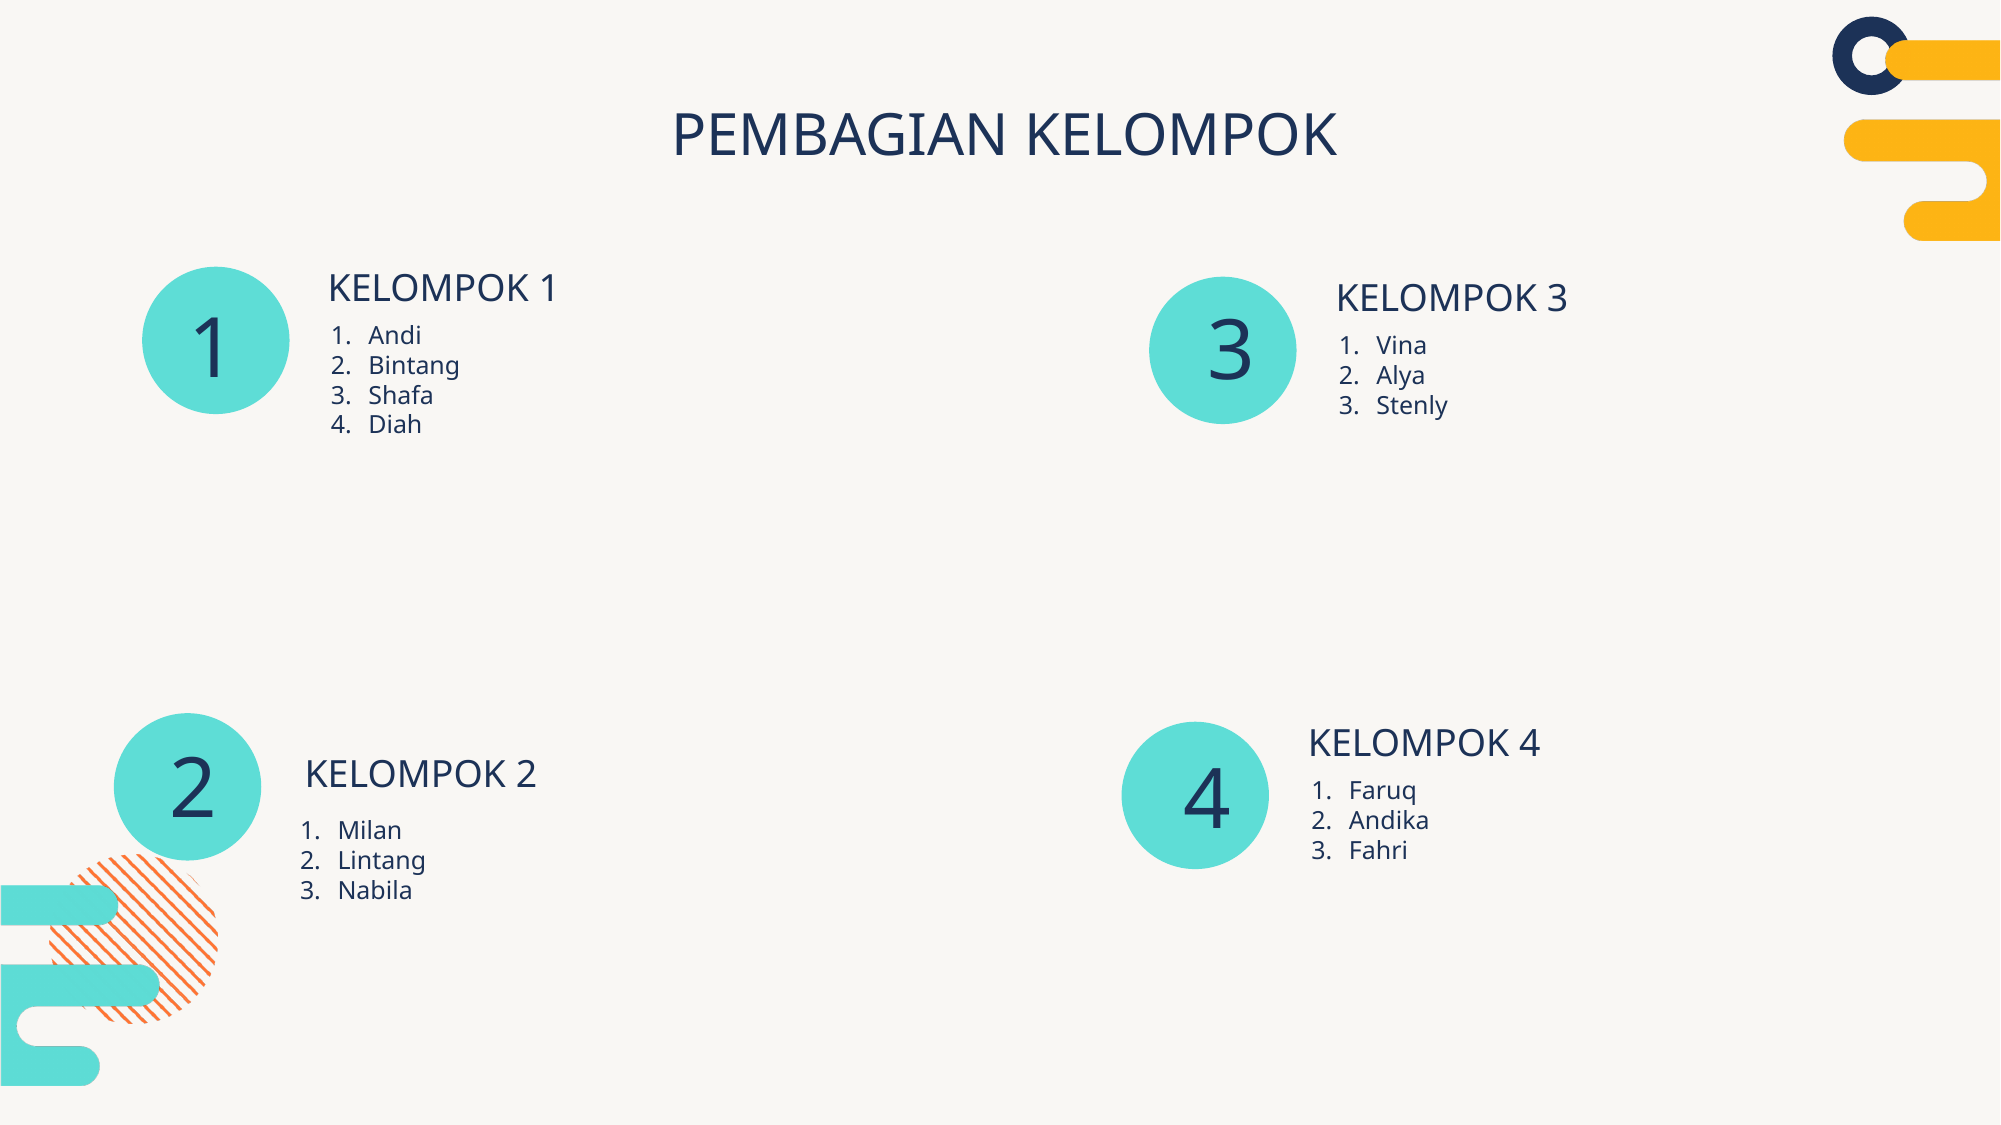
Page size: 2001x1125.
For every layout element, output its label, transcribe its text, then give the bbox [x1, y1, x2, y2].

text_box [113, 713, 262, 861]
text_box 1 [174, 286, 252, 402]
text_box 4 [1169, 737, 1247, 853]
text_box [1149, 276, 1297, 425]
picture [1844, 41, 2001, 241]
text_box 3 [1192, 288, 1270, 404]
text_box Vina Alya Stenly [1324, 322, 1865, 427]
picture [1, 854, 218, 1086]
text_box KELOMPOK 2 [289, 742, 832, 802]
text_box Faruq Andika Fahri [1296, 767, 1837, 872]
text_box Andi Bintang Shafa Diah [316, 311, 878, 447]
text_box PEMBAGIAN KELOMPOK [504, 89, 1505, 175]
text_box KELOMPOK 4 [1293, 711, 1836, 772]
text_box KELOMPOK 3 [1320, 266, 1863, 327]
text_box KELOMPOK 1 [312, 256, 855, 317]
text_box Milan Lintang Nabila [285, 807, 826, 912]
text_box 2 [154, 727, 232, 842]
text_box [142, 266, 290, 415]
text_box [1121, 721, 1242, 870]
text_box [1247, 742, 1269, 848]
